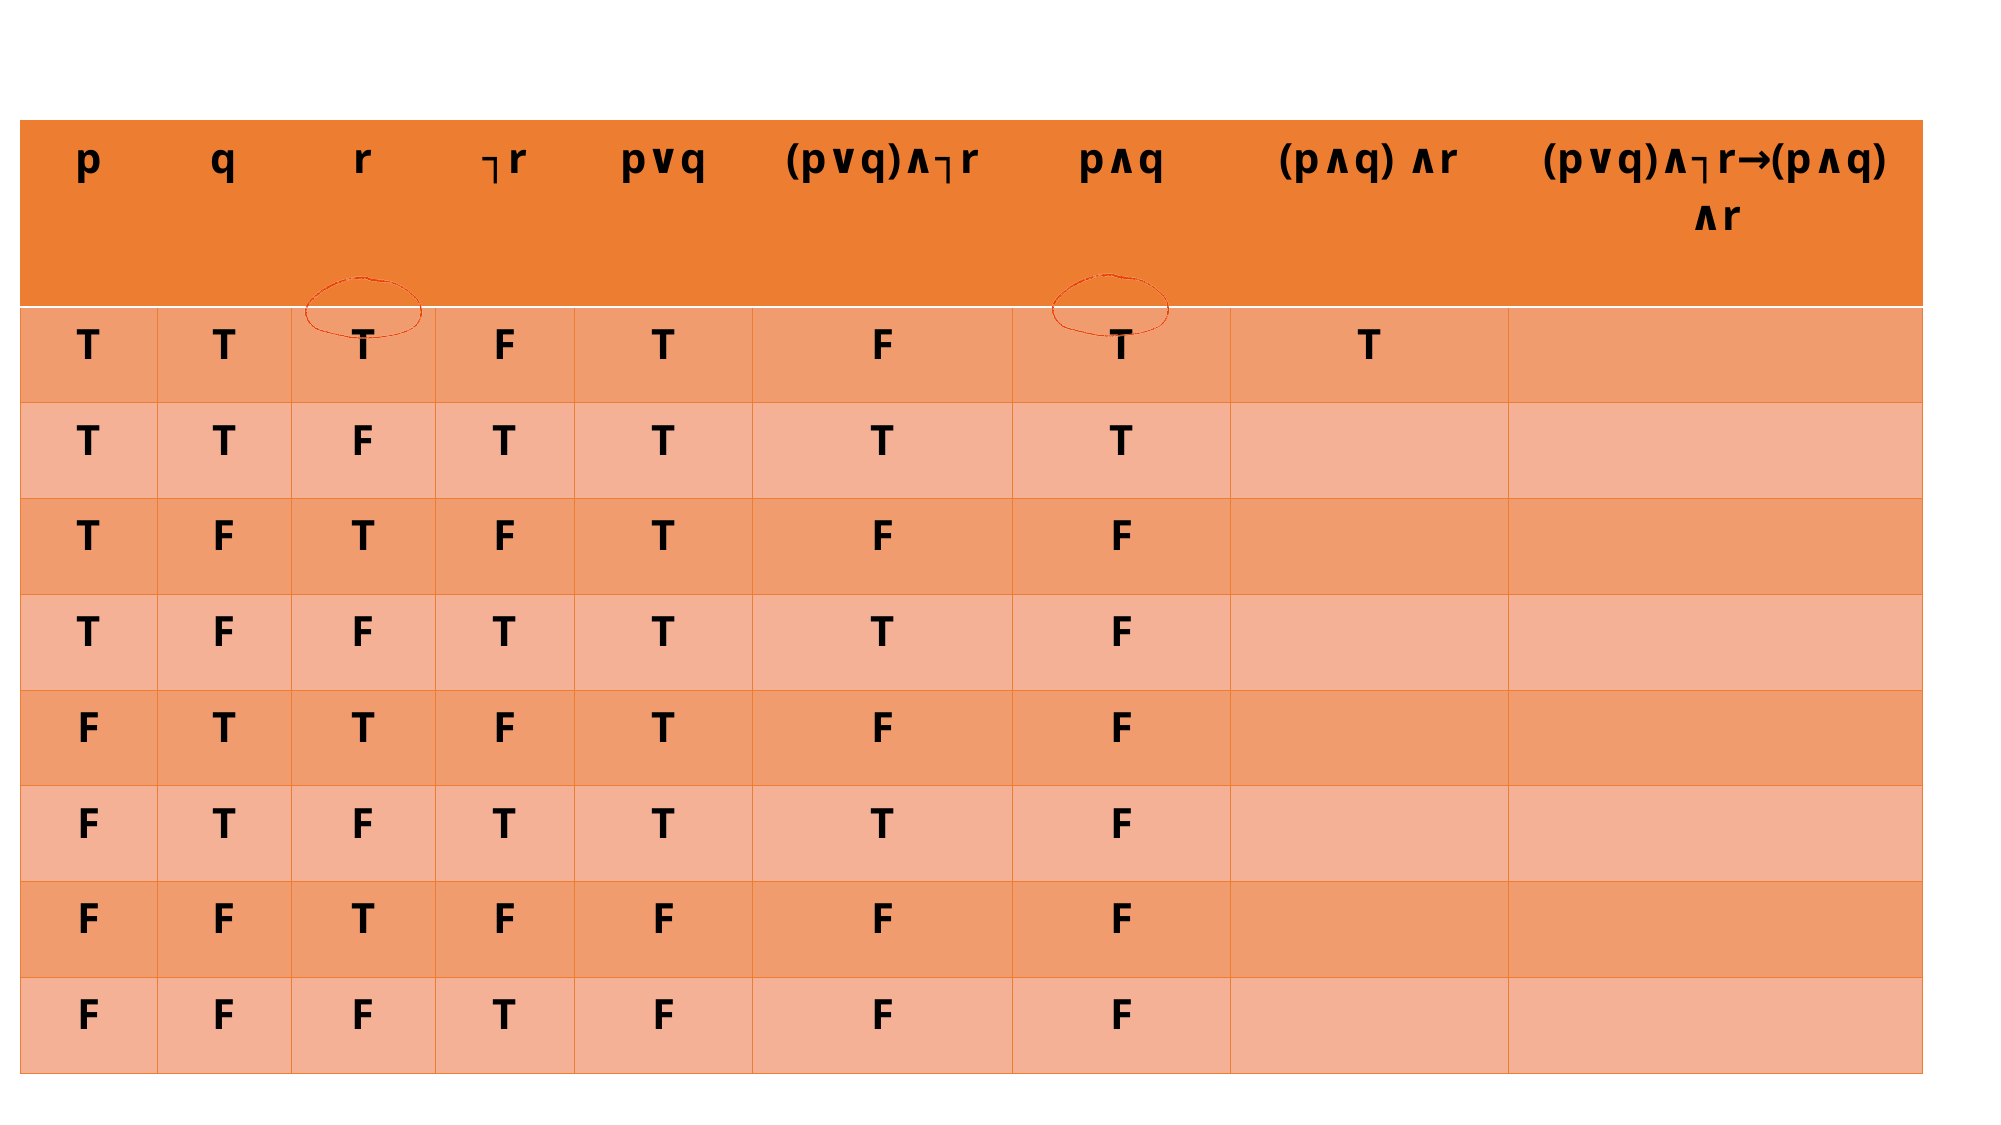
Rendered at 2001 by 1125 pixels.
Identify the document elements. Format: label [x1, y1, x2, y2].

table_header [292, 121, 435, 306]
table_cell [292, 691, 435, 785]
table_cell [21, 595, 157, 690]
table_cell [21, 691, 157, 785]
table_cell [292, 786, 435, 881]
table_header [21, 121, 157, 306]
table_cell [158, 786, 291, 881]
table_cell [1013, 595, 1230, 690]
table_cell [436, 882, 574, 977]
table_cell [753, 978, 1012, 1073]
table_cell [1013, 691, 1230, 785]
table_cell [158, 978, 291, 1073]
table_header [1013, 121, 1230, 306]
picture [298, 271, 429, 344]
table_cell [753, 403, 1012, 498]
table_cell [436, 786, 574, 881]
table_cell [292, 882, 435, 977]
table_cell [292, 595, 435, 690]
table_cell [158, 882, 291, 977]
table_header [753, 121, 1012, 306]
table_cell [436, 403, 574, 498]
table_cell [21, 499, 157, 594]
table_cell [753, 499, 1012, 594]
table_cell [1231, 499, 1508, 594]
table_cell [575, 403, 752, 498]
table_cell [292, 403, 435, 498]
table_cell [292, 499, 435, 594]
table_cell [1013, 882, 1230, 977]
table_cell [436, 691, 574, 785]
table_header [575, 121, 752, 306]
table_cell [753, 595, 1012, 690]
table_cell [158, 403, 291, 498]
table_cell [1509, 691, 1922, 785]
table_cell [436, 595, 574, 690]
table_cell [753, 308, 1012, 402]
table_cell [575, 308, 752, 402]
table_cell [575, 882, 752, 977]
table_cell [1509, 499, 1922, 594]
table_cell [575, 691, 752, 785]
table_cell [292, 978, 435, 1073]
table_cell [1231, 308, 1508, 402]
table_cell [158, 595, 291, 690]
table_cell [1509, 308, 1922, 402]
table_header [1509, 121, 1922, 306]
table_cell [1509, 882, 1922, 977]
table_cell [575, 978, 752, 1073]
table_cell [753, 786, 1012, 881]
table_cell [158, 691, 291, 785]
table_cell [1013, 978, 1230, 1073]
table_cell [1231, 691, 1508, 785]
table_cell [1509, 595, 1922, 690]
table_cell [1509, 978, 1922, 1073]
table_cell [158, 308, 291, 402]
table_cell [21, 786, 157, 881]
table_cell [1231, 595, 1508, 690]
table_cell [753, 691, 1012, 785]
table_cell [292, 308, 435, 402]
table_header [158, 121, 291, 306]
table_header [436, 121, 574, 306]
picture [1045, 268, 1176, 342]
table_cell [753, 882, 1012, 977]
table_cell [21, 978, 157, 1073]
table_cell [1231, 882, 1508, 977]
table_cell [1509, 786, 1922, 881]
table_cell [436, 978, 574, 1073]
table_cell [436, 308, 574, 402]
table_cell [158, 499, 291, 594]
table_cell [1231, 403, 1508, 498]
table_cell [1013, 308, 1230, 402]
table_cell [575, 786, 752, 881]
table_cell [1013, 403, 1230, 498]
table_cell [1231, 978, 1508, 1073]
table_header [1231, 121, 1508, 306]
table_cell [1509, 403, 1922, 498]
table_cell [1013, 786, 1230, 881]
table_cell [575, 499, 752, 594]
table_cell [21, 308, 157, 402]
table_cell [1231, 786, 1508, 881]
table_cell [436, 499, 574, 594]
table_cell [1013, 499, 1230, 594]
table_cell [21, 882, 157, 977]
table_cell [21, 403, 157, 498]
table_cell [575, 595, 752, 690]
